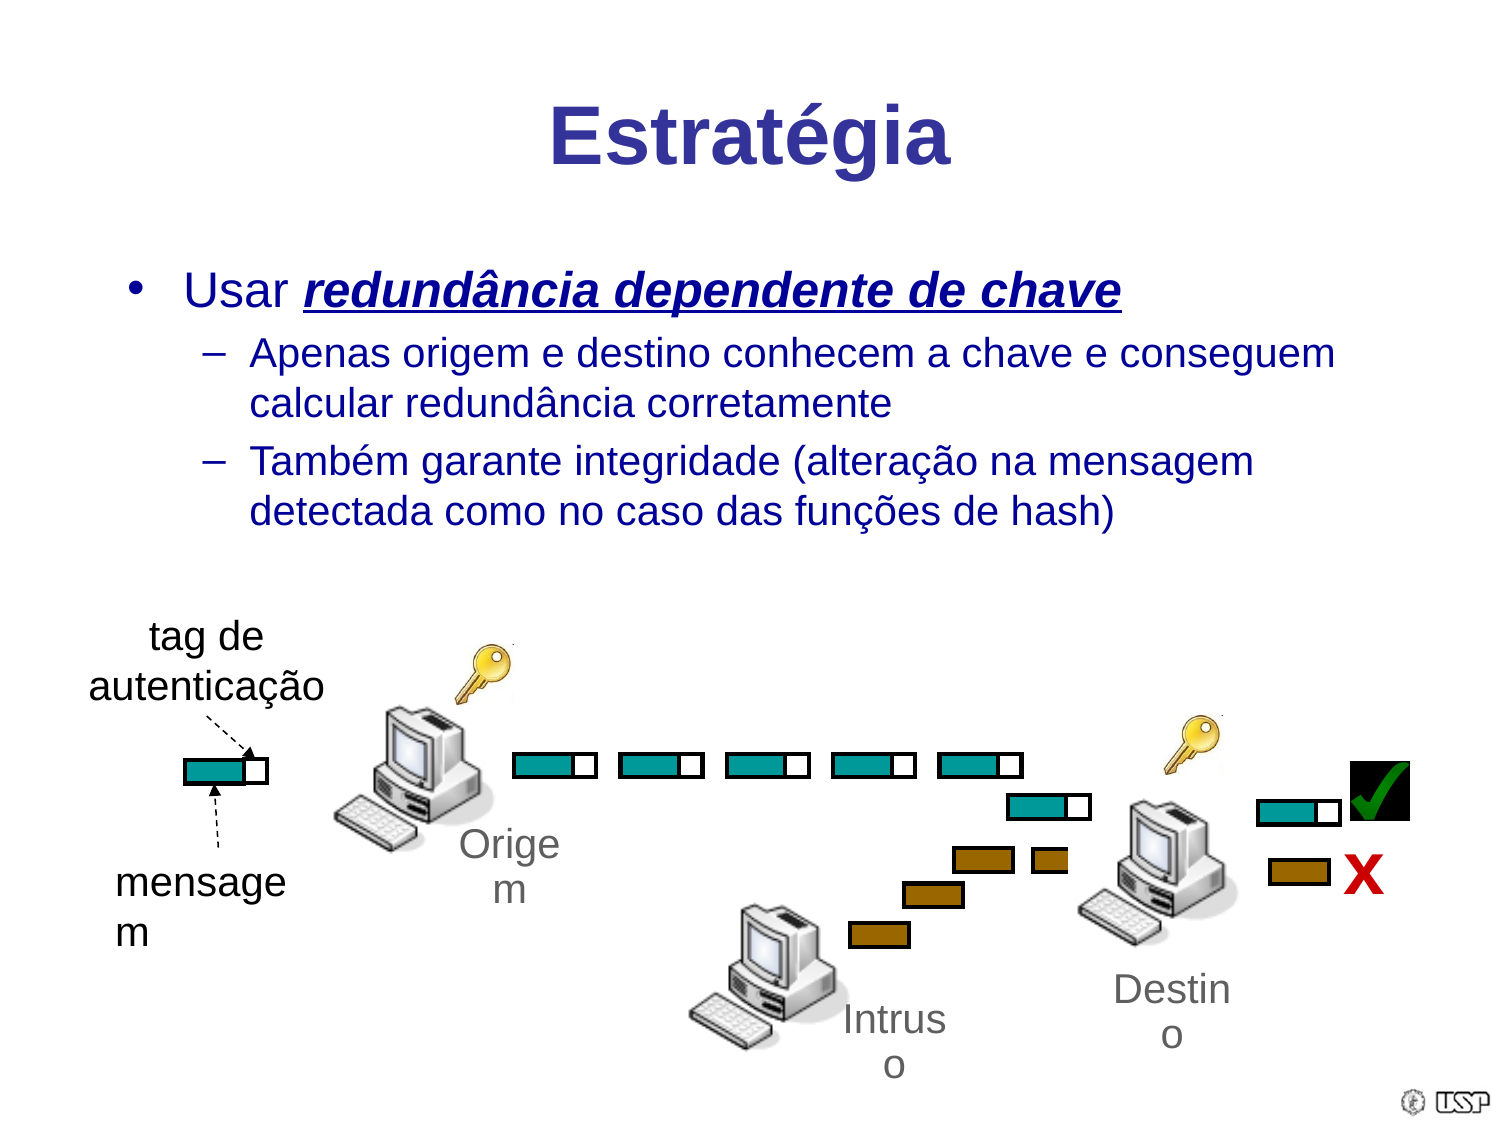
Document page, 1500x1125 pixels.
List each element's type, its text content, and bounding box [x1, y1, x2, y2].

text_box [954, 848, 1014, 872]
text_box mensagem [100, 847, 337, 963]
text_box Origem [426, 814, 593, 921]
text_box [891, 753, 916, 778]
text_box tag de autenticação [64, 608, 349, 717]
text_box [939, 753, 997, 778]
text_box [519, 753, 572, 778]
text_box [572, 753, 597, 778]
text_box [1007, 795, 1064, 819]
text_box Destino [1086, 973, 1258, 1065]
text_box [785, 753, 809, 778]
text_box [1269, 860, 1328, 884]
text_box [874, 923, 910, 947]
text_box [206, 715, 256, 760]
text_box [1262, 800, 1316, 825]
text_box Intruso [816, 989, 973, 1095]
text_box [184, 759, 243, 784]
text_box [620, 753, 678, 778]
picture [1068, 791, 1258, 967]
text_box x [1328, 811, 1401, 917]
title Estratégia [112, 37, 1388, 225]
picture [1395, 1082, 1500, 1125]
picture [1349, 761, 1410, 822]
text_box [833, 753, 891, 778]
text_box [997, 753, 1022, 778]
text_box [678, 753, 703, 778]
picture [1163, 715, 1223, 776]
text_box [213, 783, 219, 848]
list Usar redundância dependente de chave Apenas origem e destino conhecem a chave e conseguem calcular redundância corretamente Também garante integridade (alteração na mensagem detectada como no caso das funções de hash) [112, 249, 1388, 610]
picture [323, 644, 514, 873]
text_box [243, 759, 268, 784]
picture [678, 895, 869, 1071]
text_box [726, 753, 785, 778]
text_box [903, 883, 963, 908]
text_box [1316, 800, 1340, 825]
text_box [1033, 848, 1063, 873]
